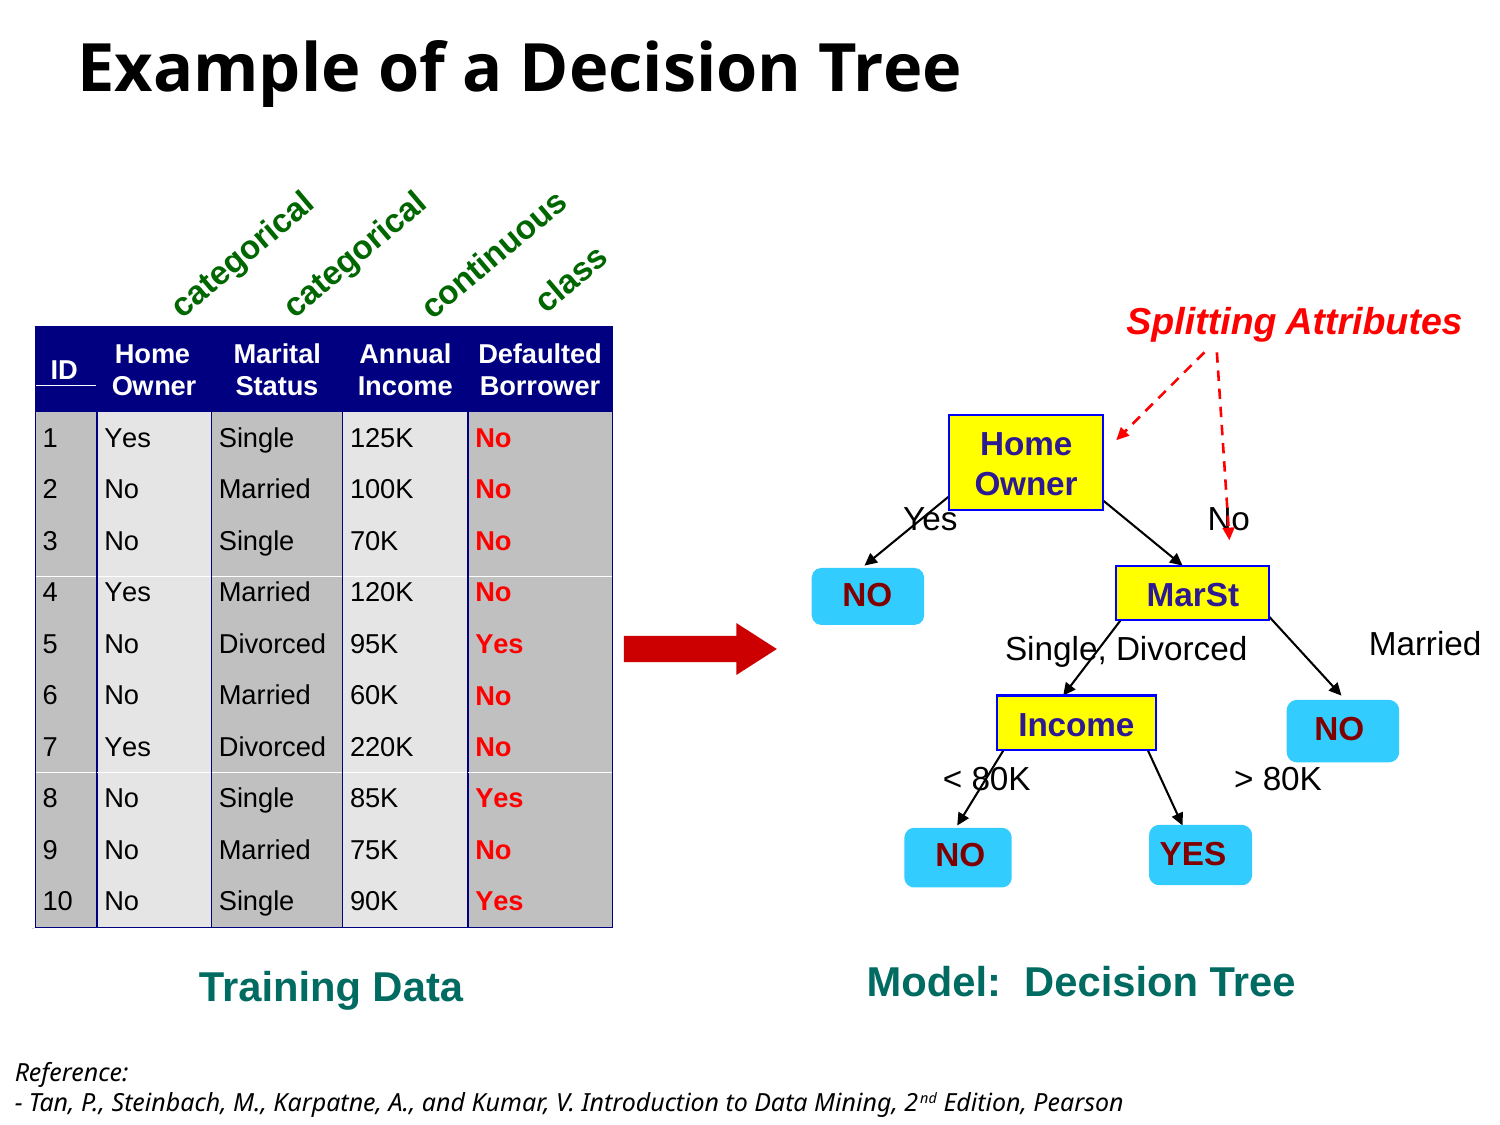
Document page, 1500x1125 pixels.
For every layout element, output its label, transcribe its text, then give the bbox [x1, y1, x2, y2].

text_box class [471, 183, 673, 324]
text_box [1150, 829, 1253, 886]
text_box > 80K [1106, 749, 1337, 805]
text_box < 80K [815, 749, 1046, 805]
text_box categorical [113, 128, 380, 324]
text_box Home Owner [949, 415, 1104, 510]
text_box [654, 624, 775, 674]
text_box [957, 805, 971, 825]
text_box Yes [775, 489, 973, 545]
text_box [24, 326, 651, 946]
text_box NO [1243, 699, 1436, 755]
text_box [813, 621, 877, 625]
text_box [1337, 755, 1399, 763]
text_box Income [997, 695, 1156, 751]
text_box continuous [365, 127, 633, 324]
text_box [1063, 675, 1080, 695]
text_box [1116, 426, 1130, 441]
text_box [1222, 527, 1235, 541]
text_box NO [771, 565, 964, 621]
text_box [864, 545, 890, 565]
text_box YES [1136, 824, 1250, 880]
text_box Splitting Attributes [998, 289, 1478, 350]
text_box [1157, 545, 1183, 565]
text_box [1317, 670, 1342, 696]
title Example of a Decision Tree [62, 24, 1421, 113]
text_box Married [1241, 615, 1500, 670]
text_box No [1080, 489, 1265, 545]
text_box Model: Decision Tree [824, 957, 1338, 1012]
text_box Single, Divorced [877, 619, 1263, 675]
text_box MarSt [1116, 565, 1270, 619]
text_box [905, 881, 1011, 888]
text_box NO [864, 825, 1057, 881]
text_box [1171, 805, 1183, 824]
text_box categorical [226, 128, 492, 324]
text_box Training Data [125, 962, 538, 1018]
